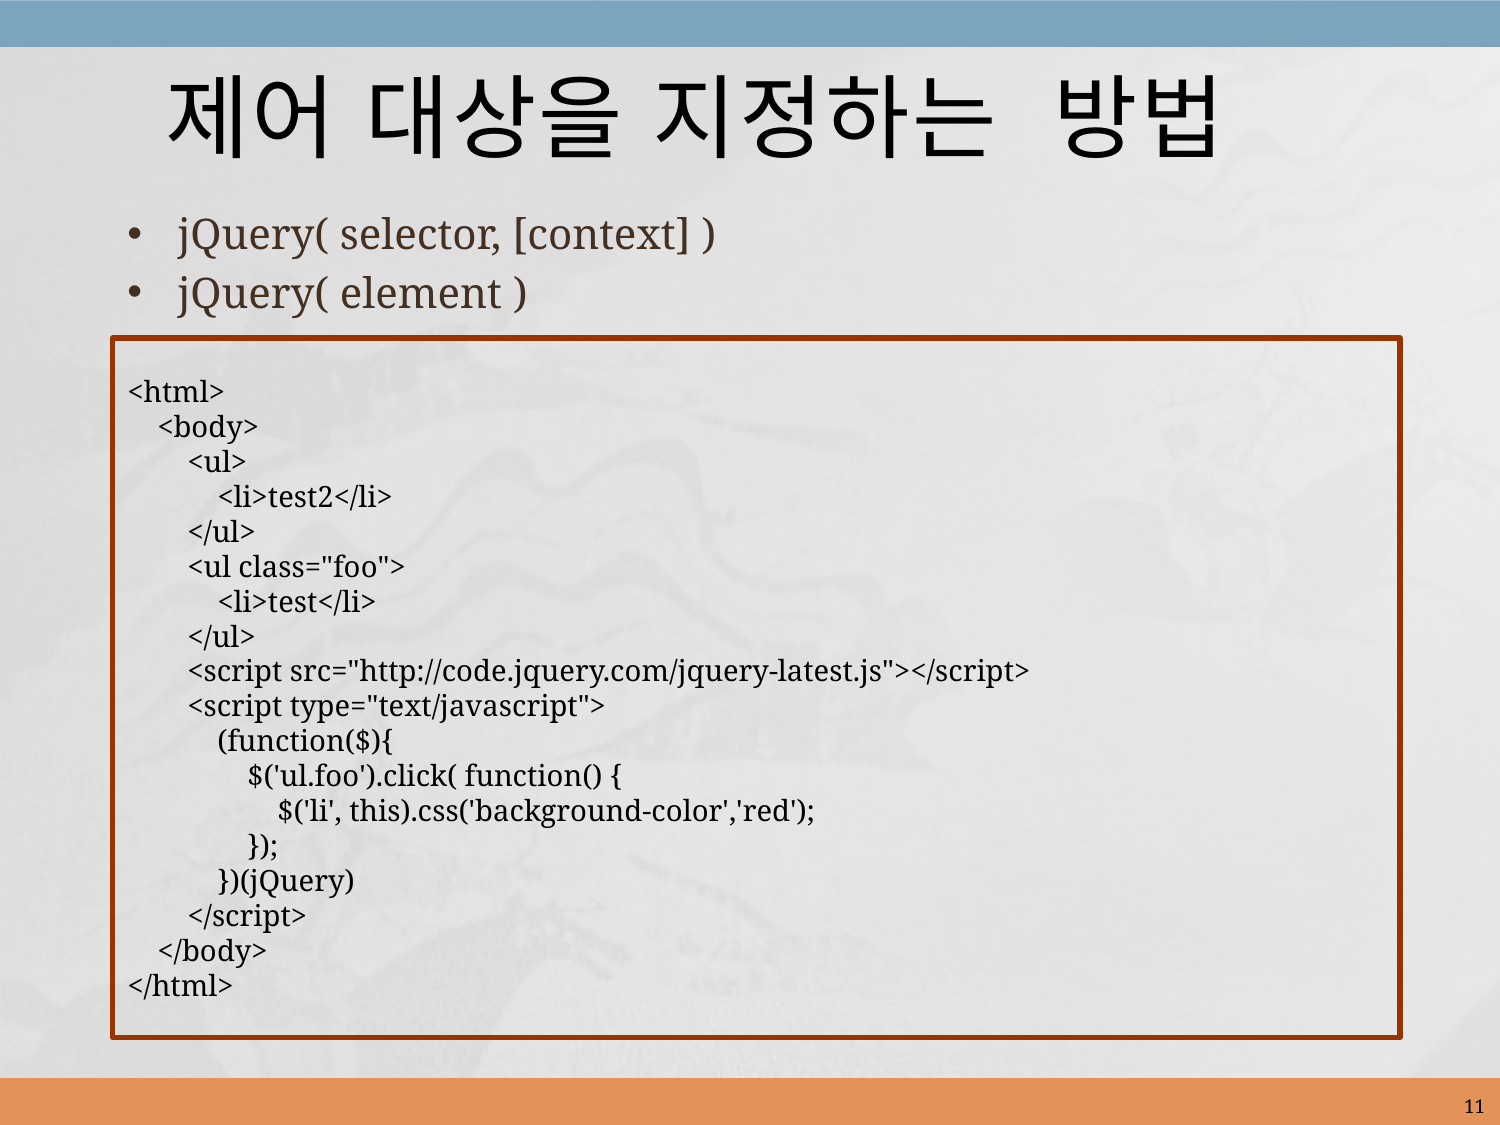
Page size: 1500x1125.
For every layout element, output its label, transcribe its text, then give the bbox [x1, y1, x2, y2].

text_box 11 [1412, 1087, 1500, 1125]
list jQuery( selector, [context] ) jQuery( element ) [112, 200, 1388, 325]
title 제어 대상을 지정하는 방법 [51, 45, 1341, 185]
text_box <html> <body> <ul> <li>test2</li> </ul> <ul class="foo"> <li>test</li> </ul> <script src="http://code.jquery.com/jquery-latest.js"></script> <script type="text/javascript"> (function($){ $('ul.foo').click( function() { $('li', this).css('background-color','red'); }); })(jQuery) </script> </body> </html> [112, 338, 1400, 1038]
